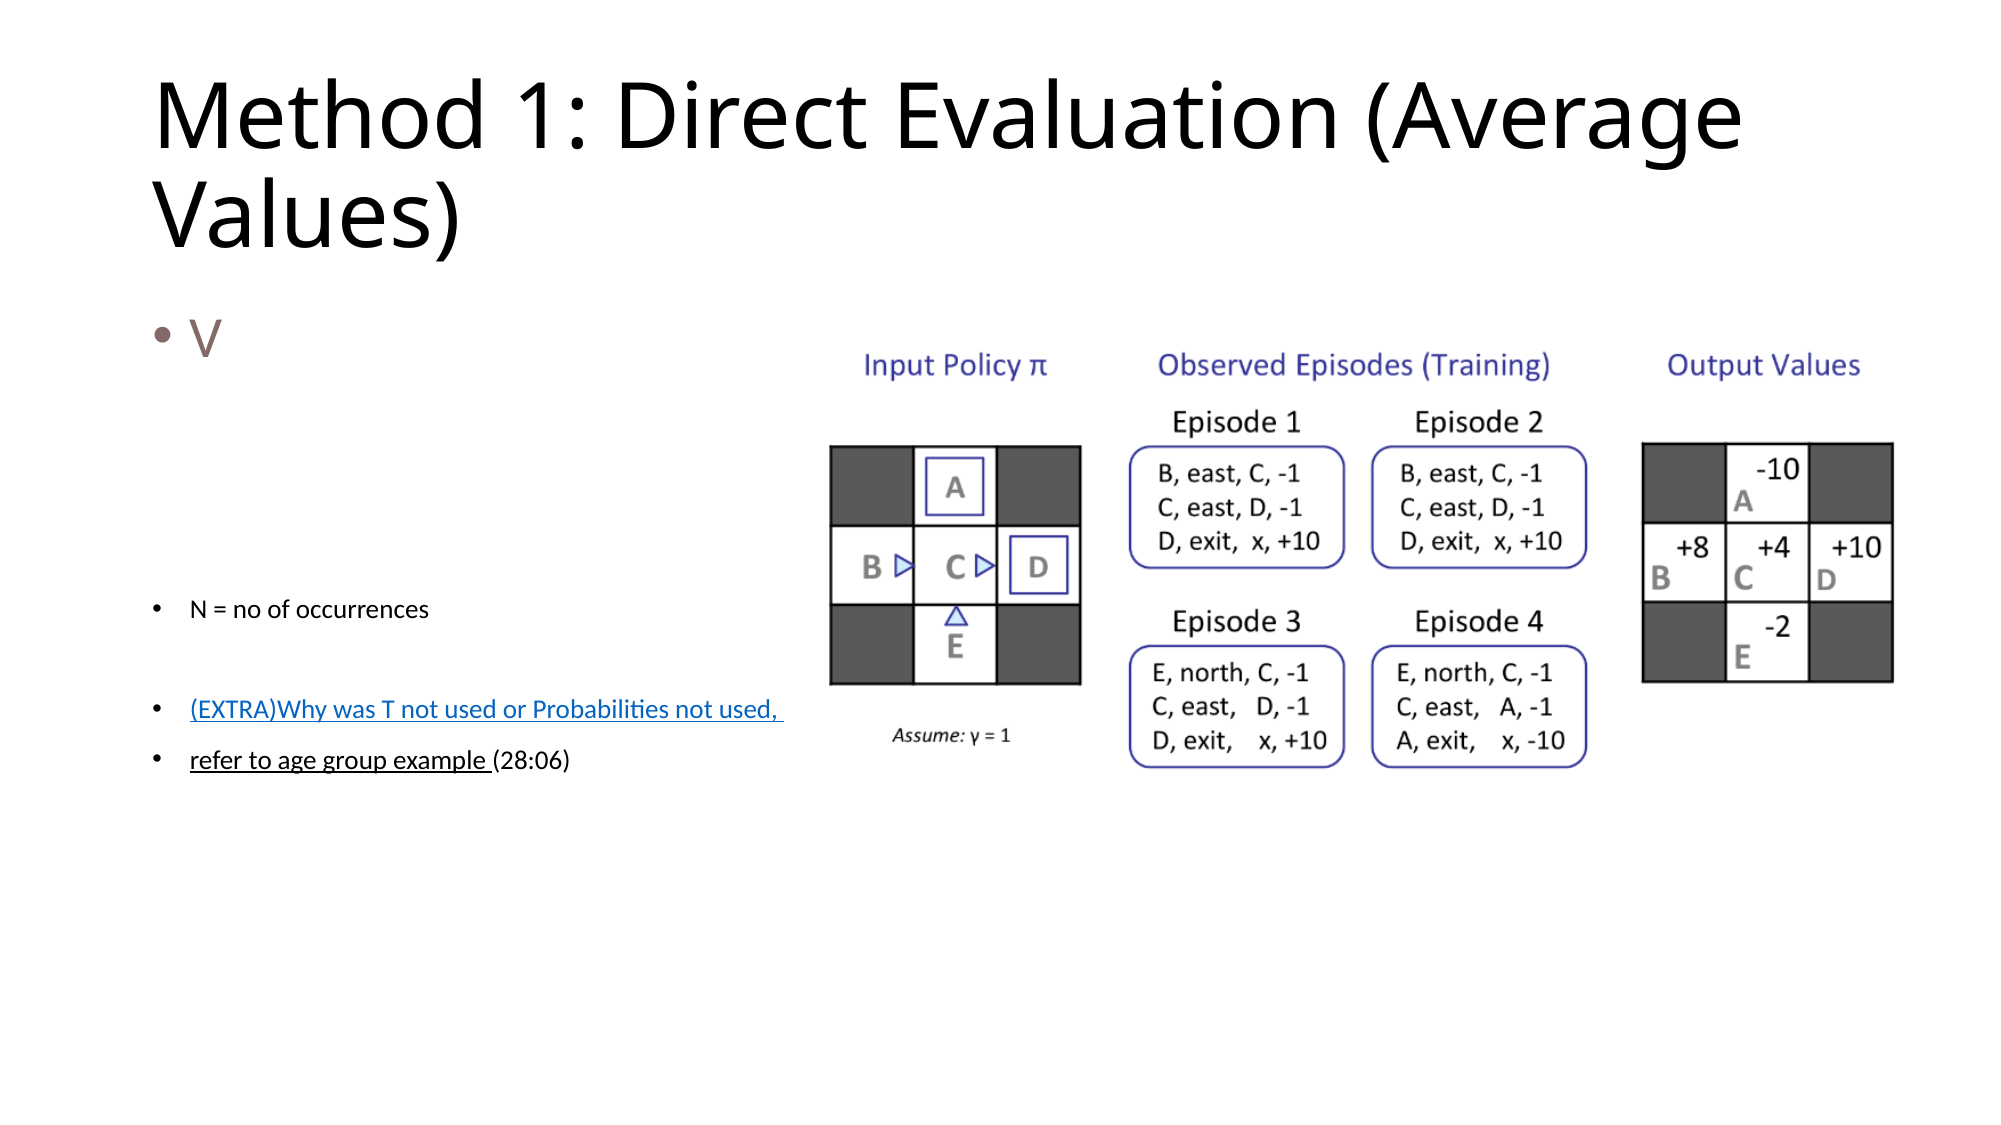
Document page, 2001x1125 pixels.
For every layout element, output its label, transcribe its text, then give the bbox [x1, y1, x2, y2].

title Method 1: Direct Evaluation (Average Values) [137, 59, 1863, 278]
picture [795, 322, 1911, 833]
